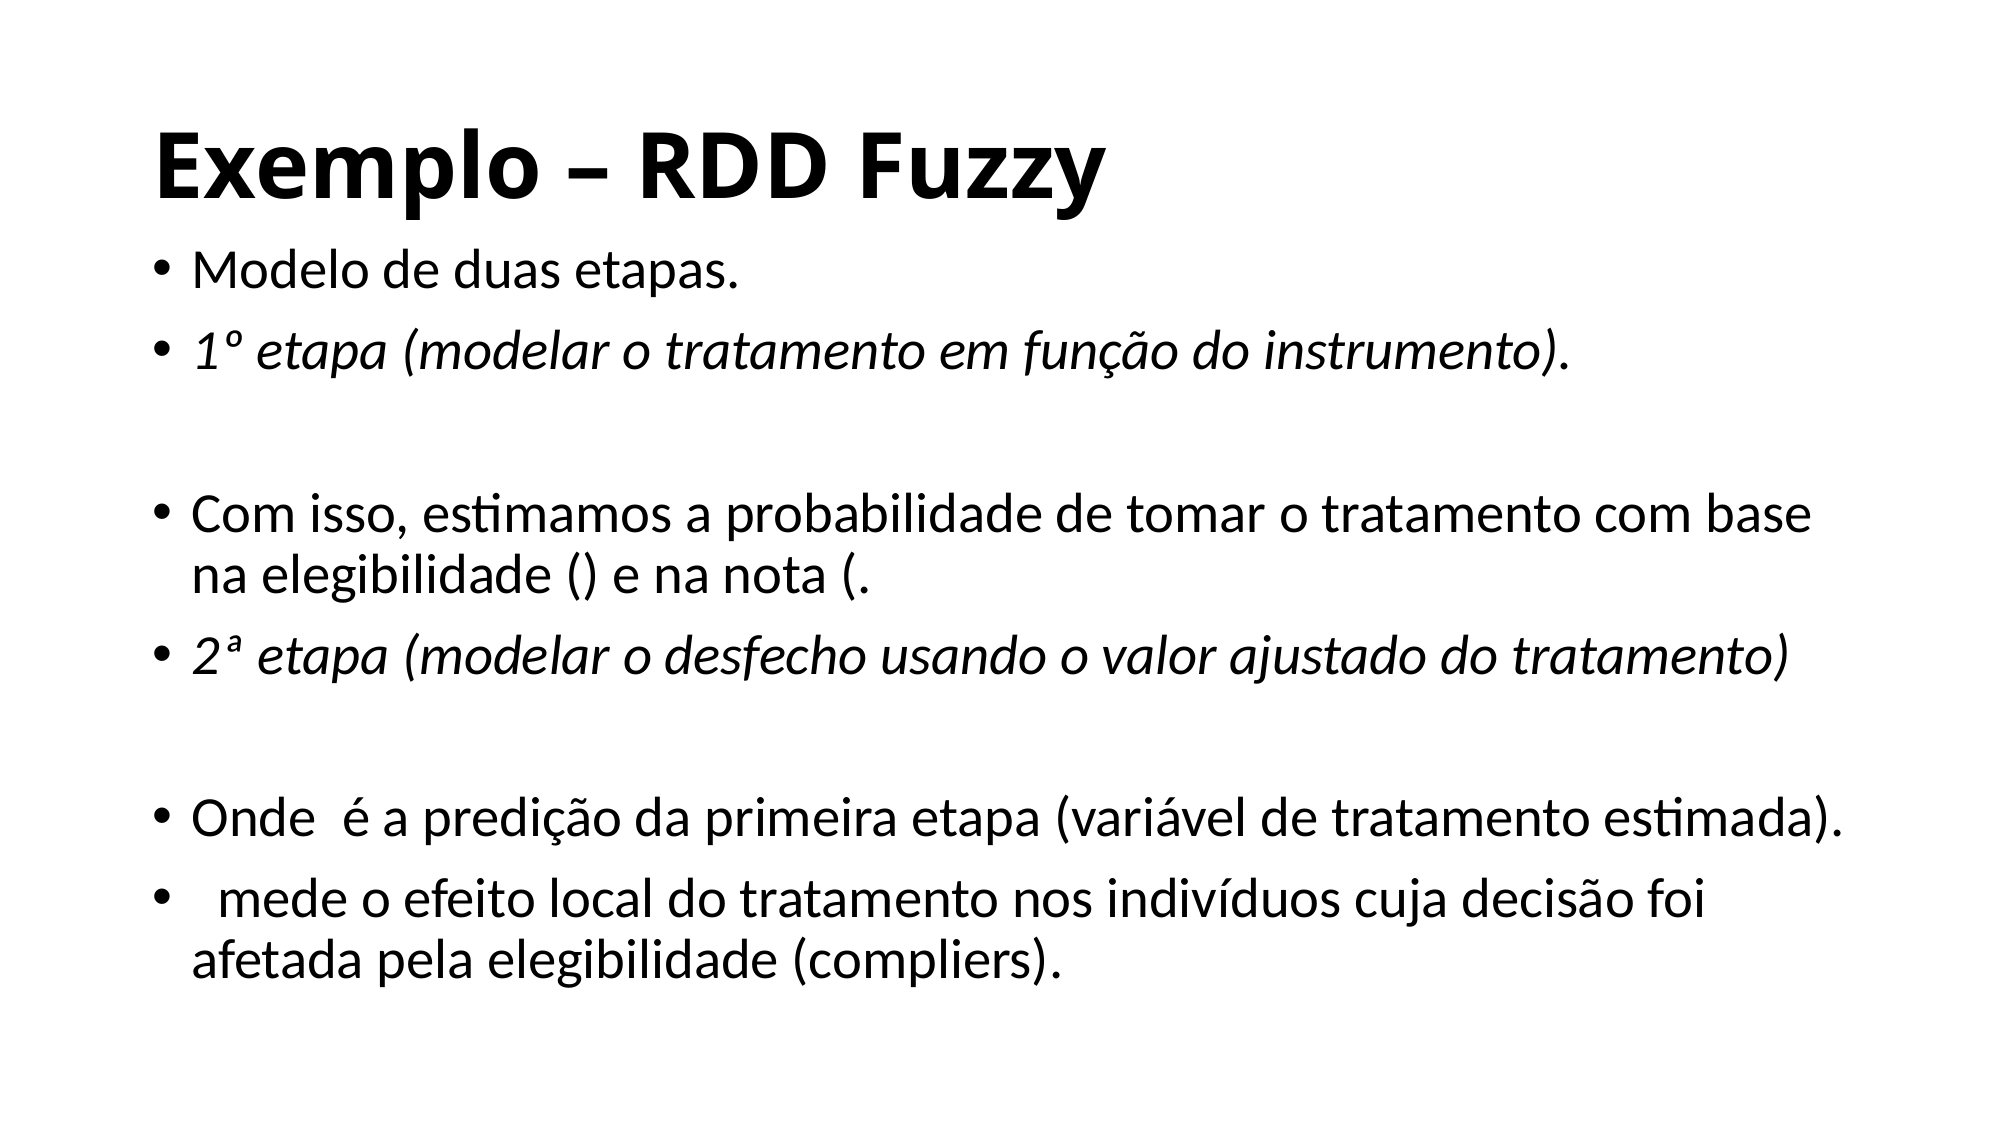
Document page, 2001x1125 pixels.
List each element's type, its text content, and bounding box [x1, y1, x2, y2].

title Exemplo – RDD Fuzzy [137, 59, 1863, 278]
